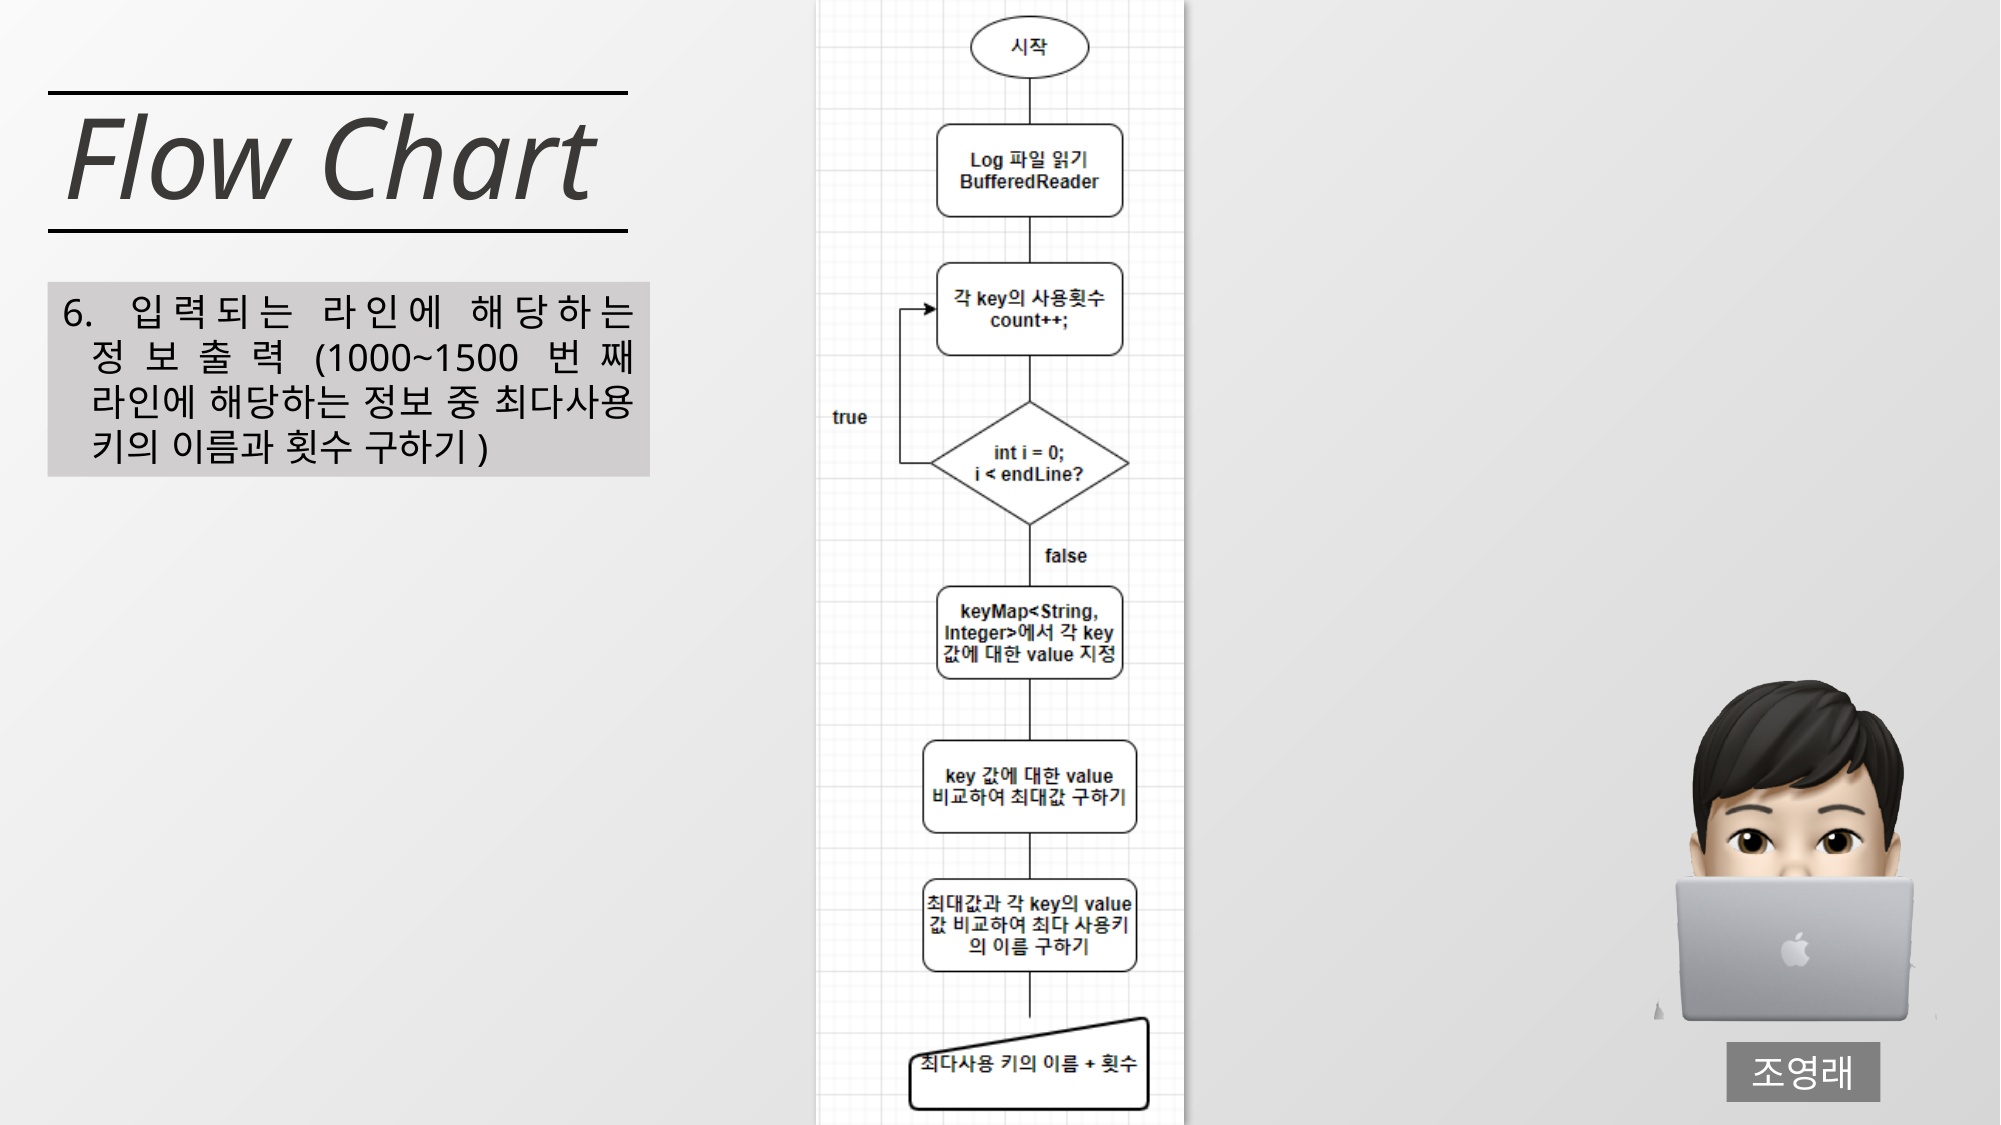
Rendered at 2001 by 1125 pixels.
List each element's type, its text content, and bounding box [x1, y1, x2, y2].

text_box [1645, 660, 1962, 1103]
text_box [47, 79, 629, 232]
text_box 6. 입력되는 라인에 해당하는 정보출력(1000~1500번째 라인에 해당하는 정보 중 최다사용 키의 이름과 횟수 구하기) [47, 281, 650, 477]
picture [816, 0, 1184, 1125]
